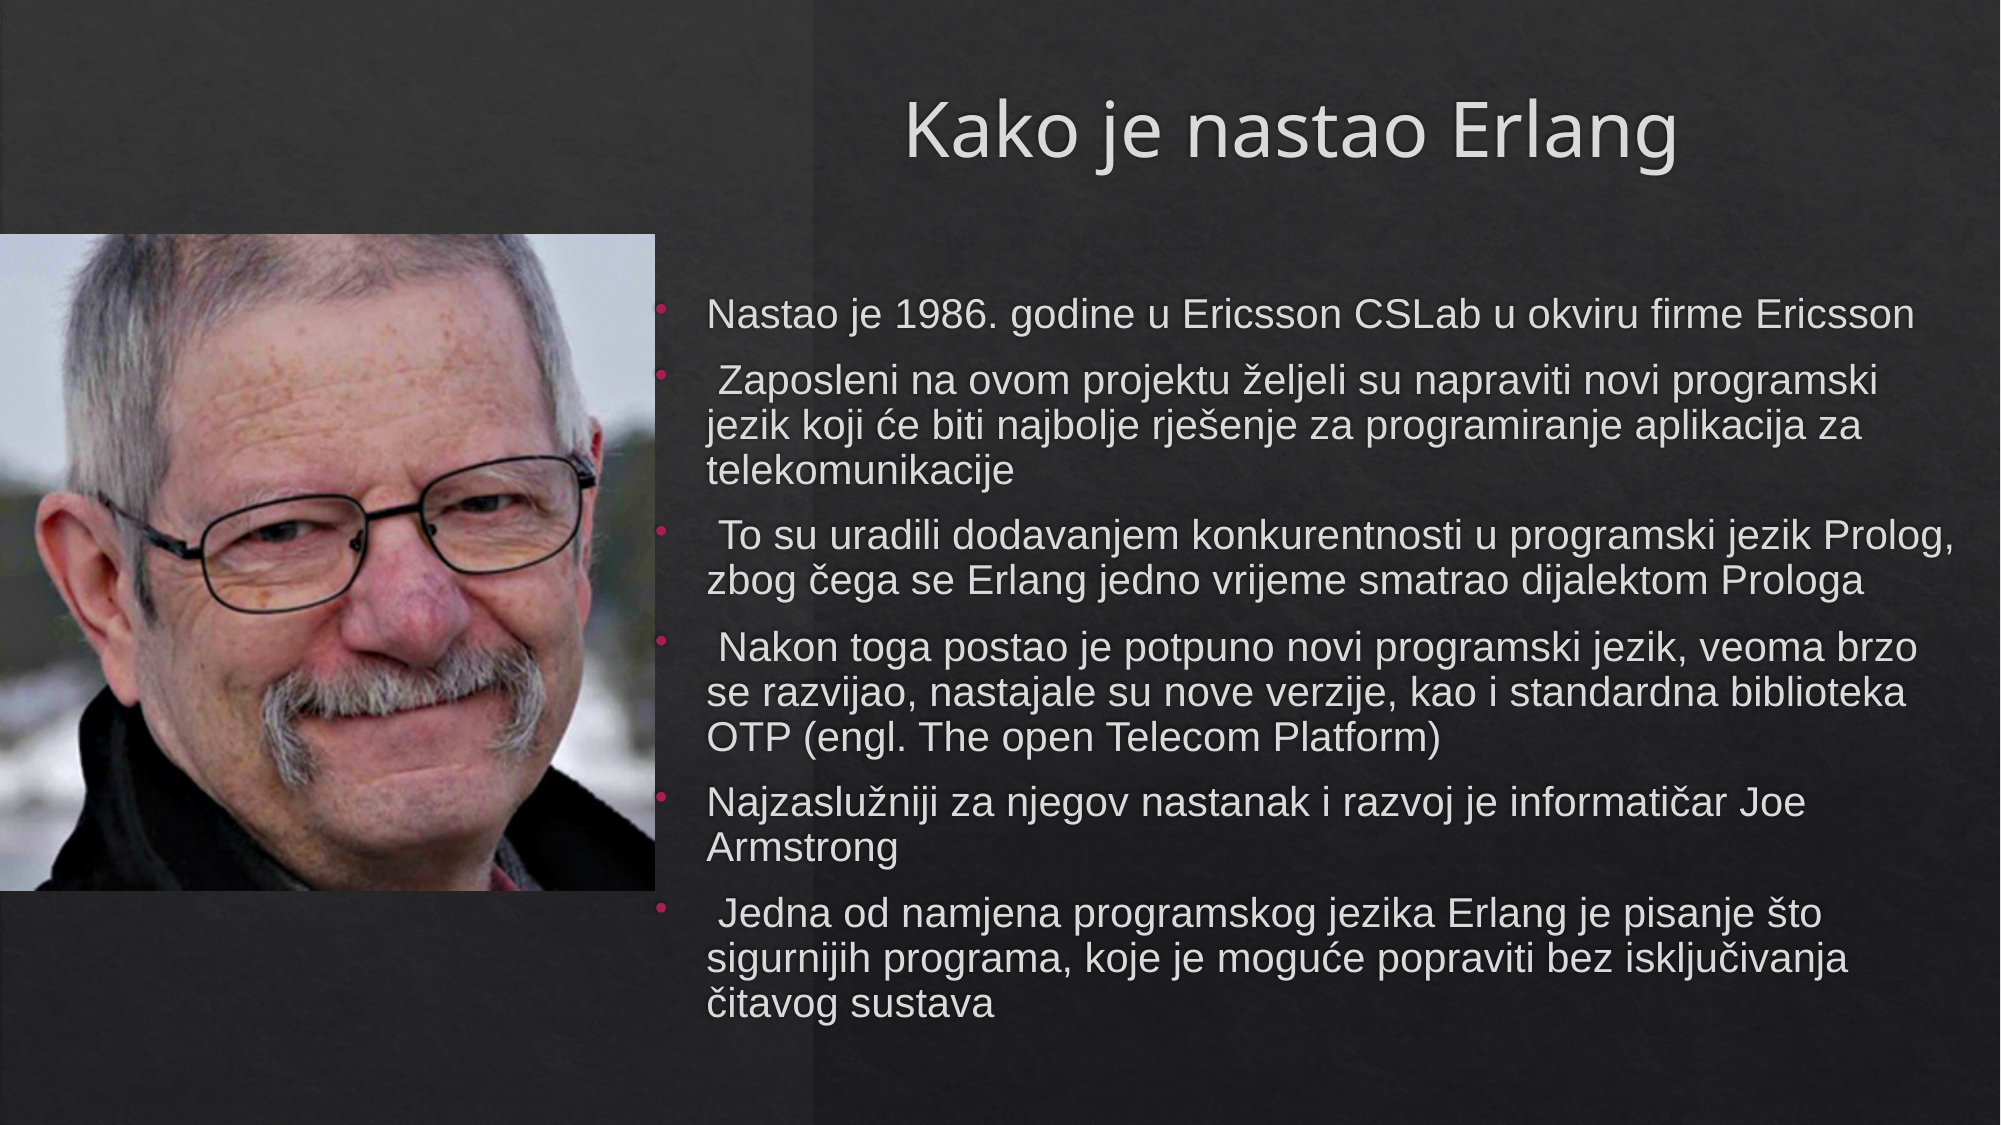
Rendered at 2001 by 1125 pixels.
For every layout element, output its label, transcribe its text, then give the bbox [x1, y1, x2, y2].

list Nastao je 1986. godine u Ericsson CSLab u okviru firme Ericsson Zaposleni na ovom projektu željeli su napraviti novi programski jezik koji će biti najbolje rješenje za programiranje aplikacija za telekomunikacije To su uradili dodavanjem konkurentnosti u programski jezik Prolog, zbog čega se Erlang jedno vrijeme smatrao dijalektom Prologa Nakon toga postao je potpuno novi programski jezik, veoma brzo se razvijao, nastajale su nove verzije, kao i standardna biblioteka OTP (engl. The open Telecom Platform) Najzaslužniji za njegov nastanak i razvoj je informatičar Joe Armstrong Jedna od namjena programskog jezika Erlang je pisanje što sigurnijih programa, koje je moguće popraviti bez isključivanja čitavog sustava [822, 294, 1977, 1025]
picture [0, 0, 814, 1125]
title Kako je nastao Erlang [822, 47, 1772, 207]
